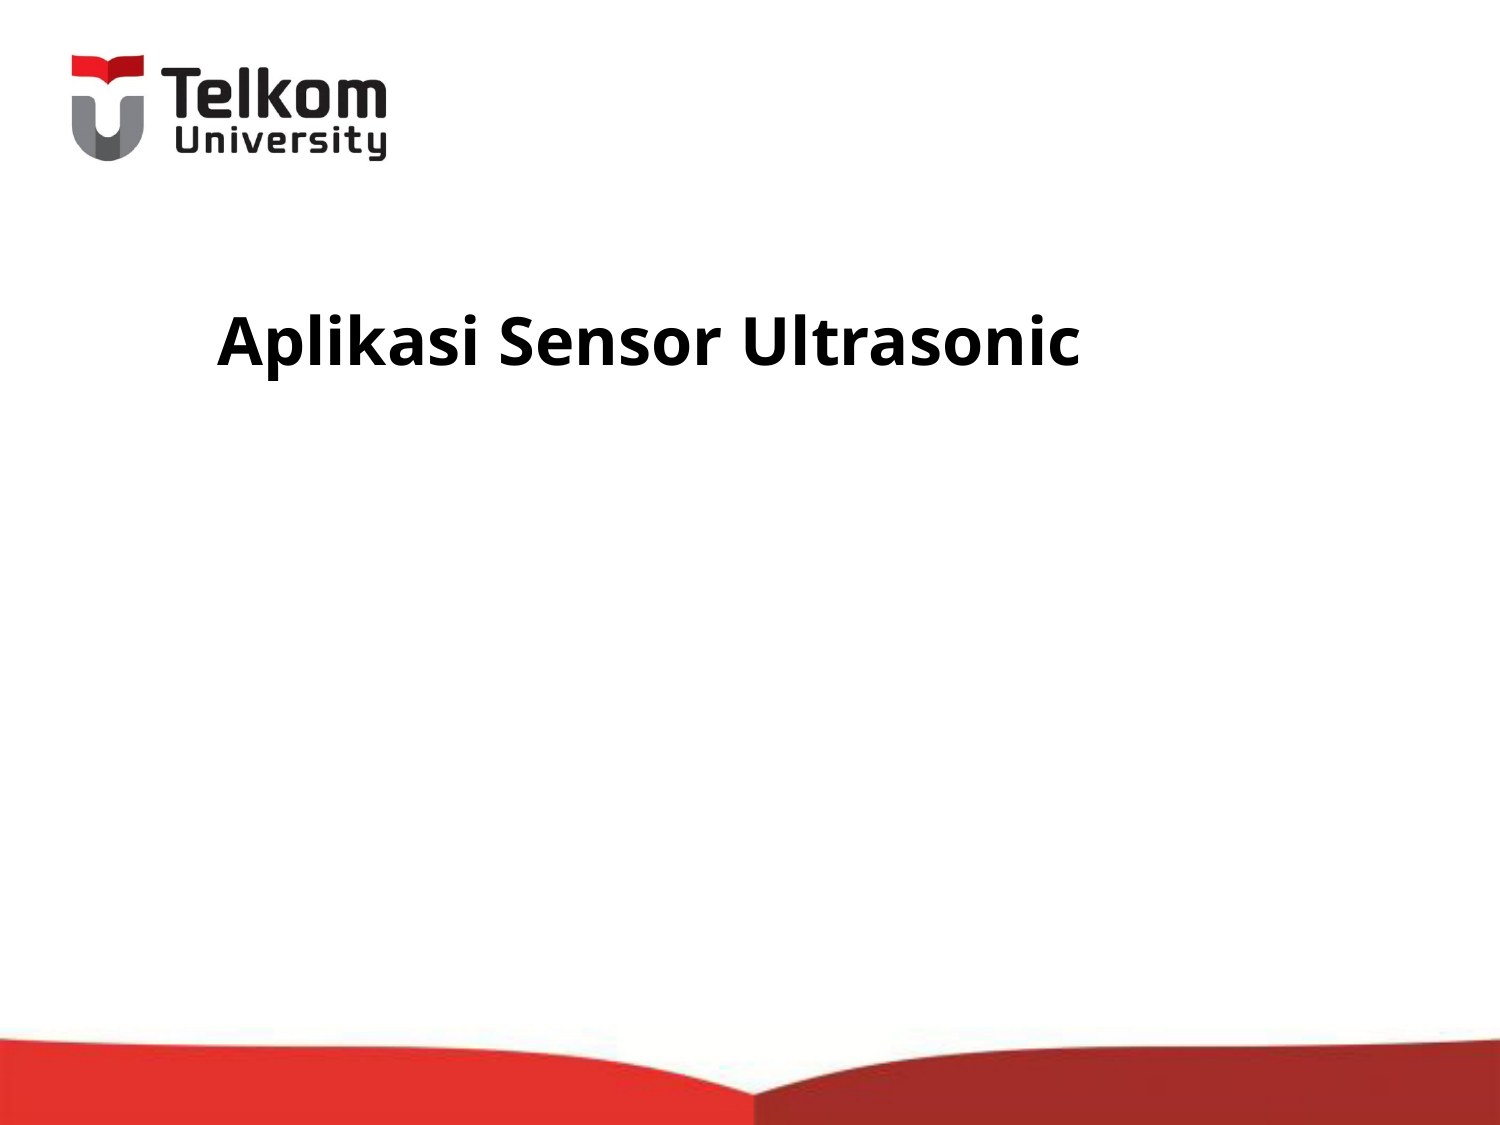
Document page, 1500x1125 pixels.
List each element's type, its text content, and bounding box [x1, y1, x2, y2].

picture [0, 1024, 1500, 1125]
title Aplikasi Sensor Ultrasonic [202, 237, 1425, 450]
picture [62, 47, 396, 168]
